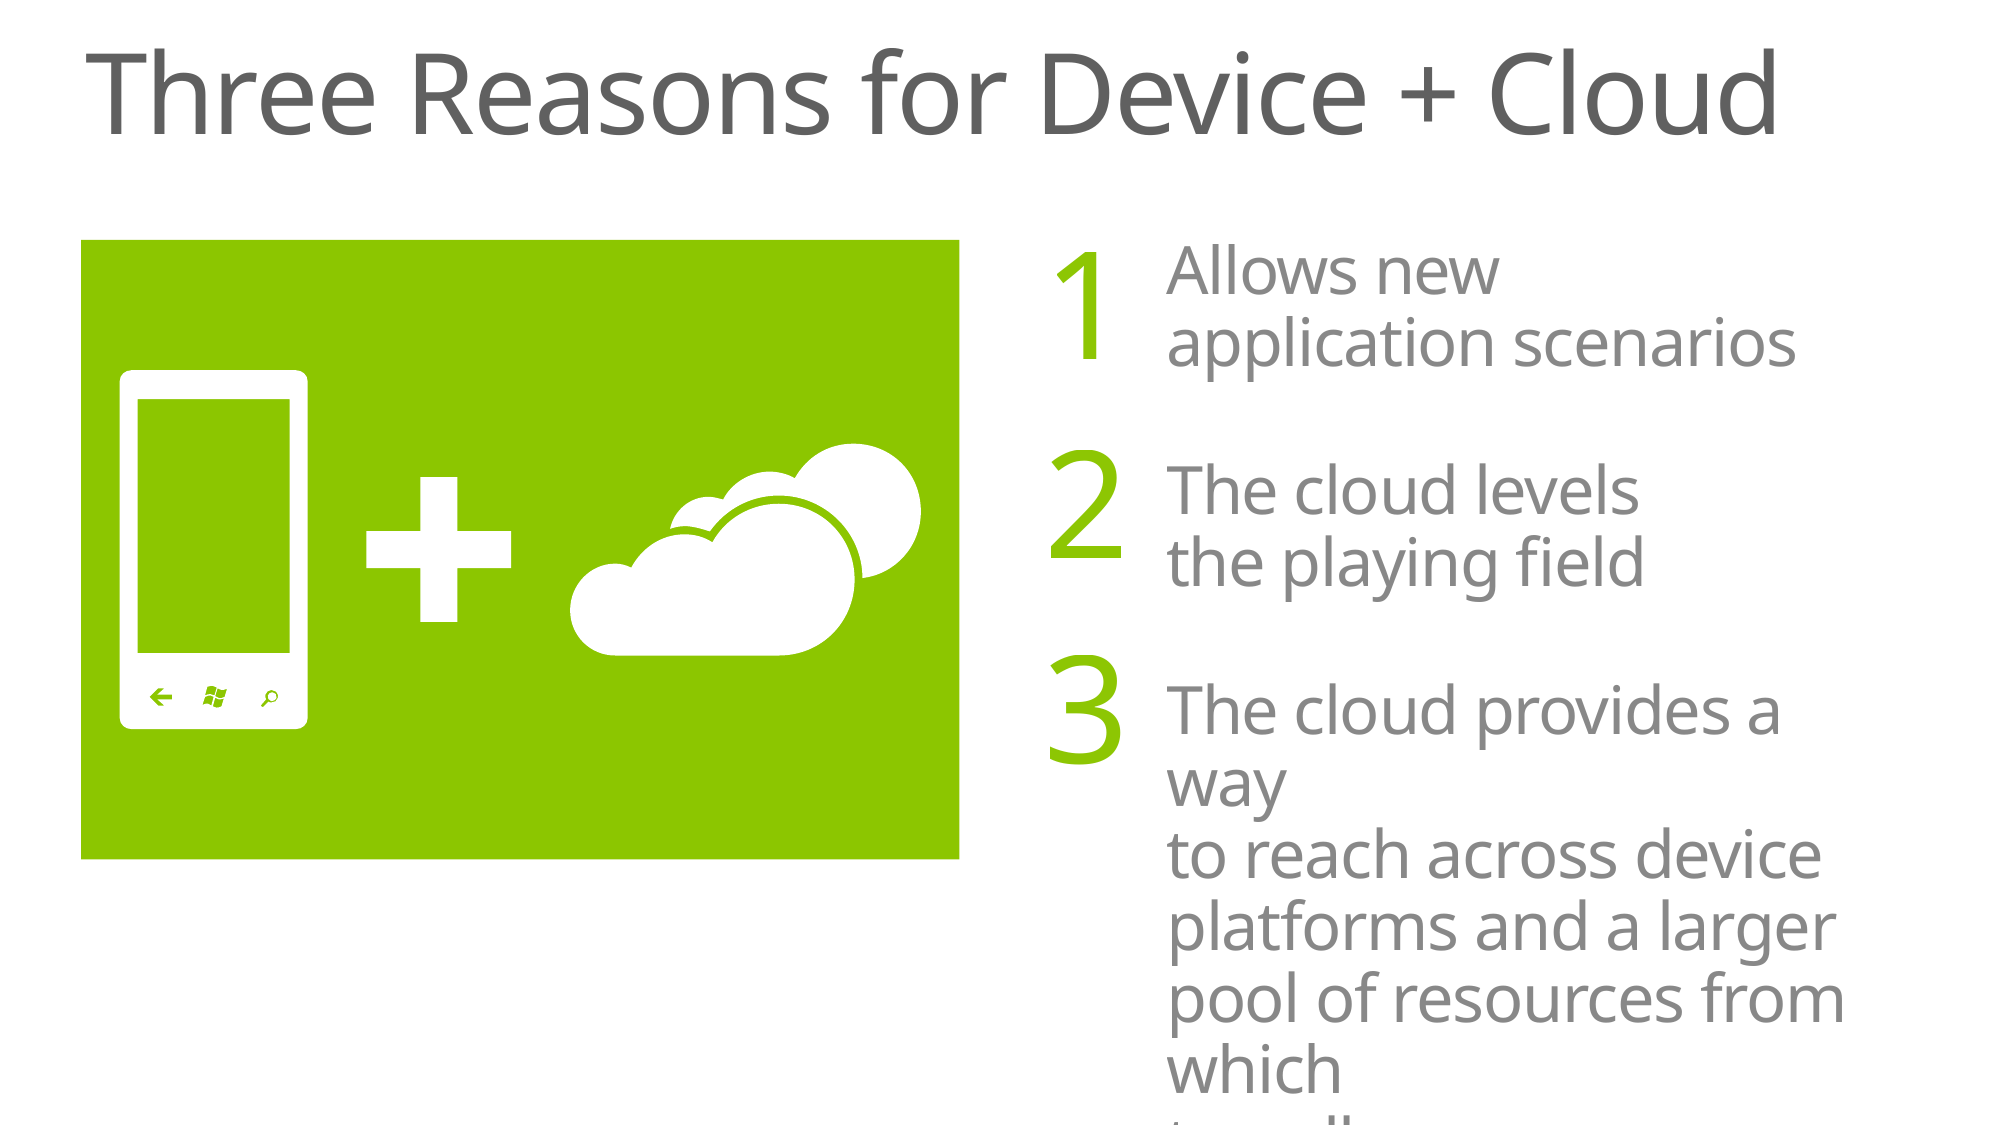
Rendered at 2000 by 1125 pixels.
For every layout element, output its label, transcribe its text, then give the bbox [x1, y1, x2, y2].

title Three Reasons for Device + Cloud [85, 37, 1914, 161]
text_box [81, 239, 960, 860]
text_box 2 [959, 429, 1130, 592]
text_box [119, 369, 922, 730]
text_box 3 [959, 634, 1130, 797]
text_box 1 [959, 230, 1130, 393]
list Allows new application scenarios The cloud levels the playing field The cloud provides a way to reach across device platforms and a larger pool of resources from which to pull [1166, 237, 1915, 1051]
